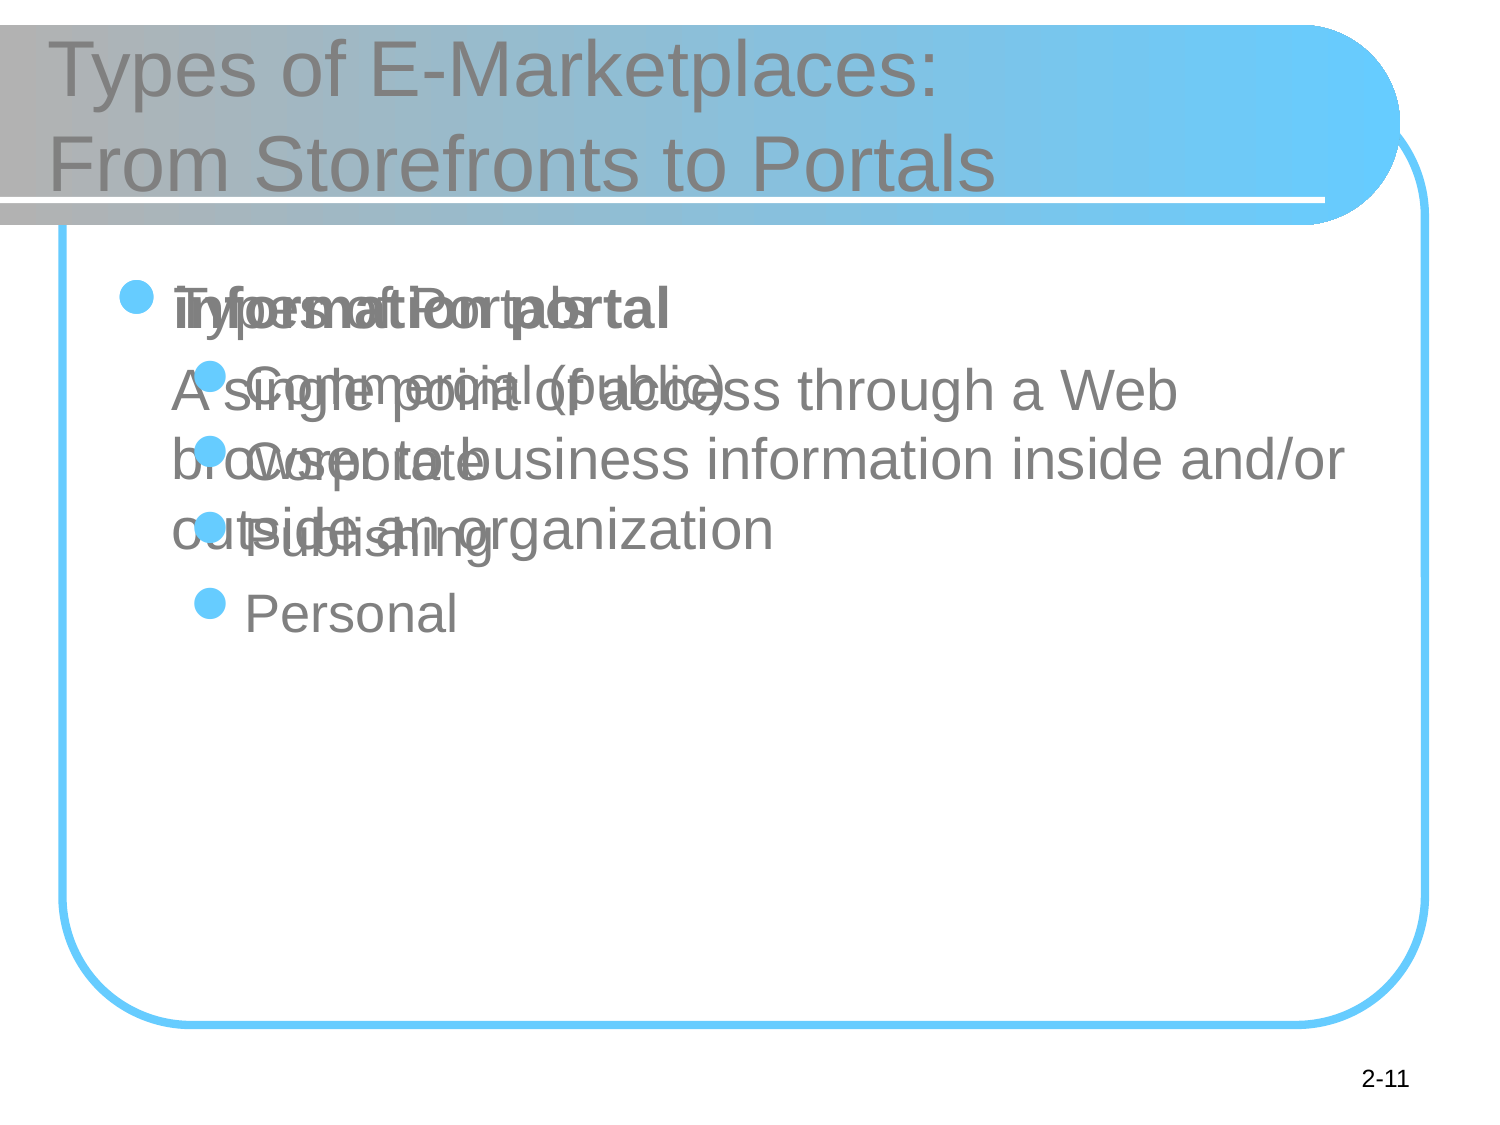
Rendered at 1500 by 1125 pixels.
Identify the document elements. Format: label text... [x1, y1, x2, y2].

title Types of E-Marketplaces: From Storefronts to Portals [32, 37, 1347, 188]
list Types of Portals Commercial (public) Corporate Publishing Personal [99, 262, 1400, 988]
slide_number 2-11 [1074, 1025, 1425, 1100]
